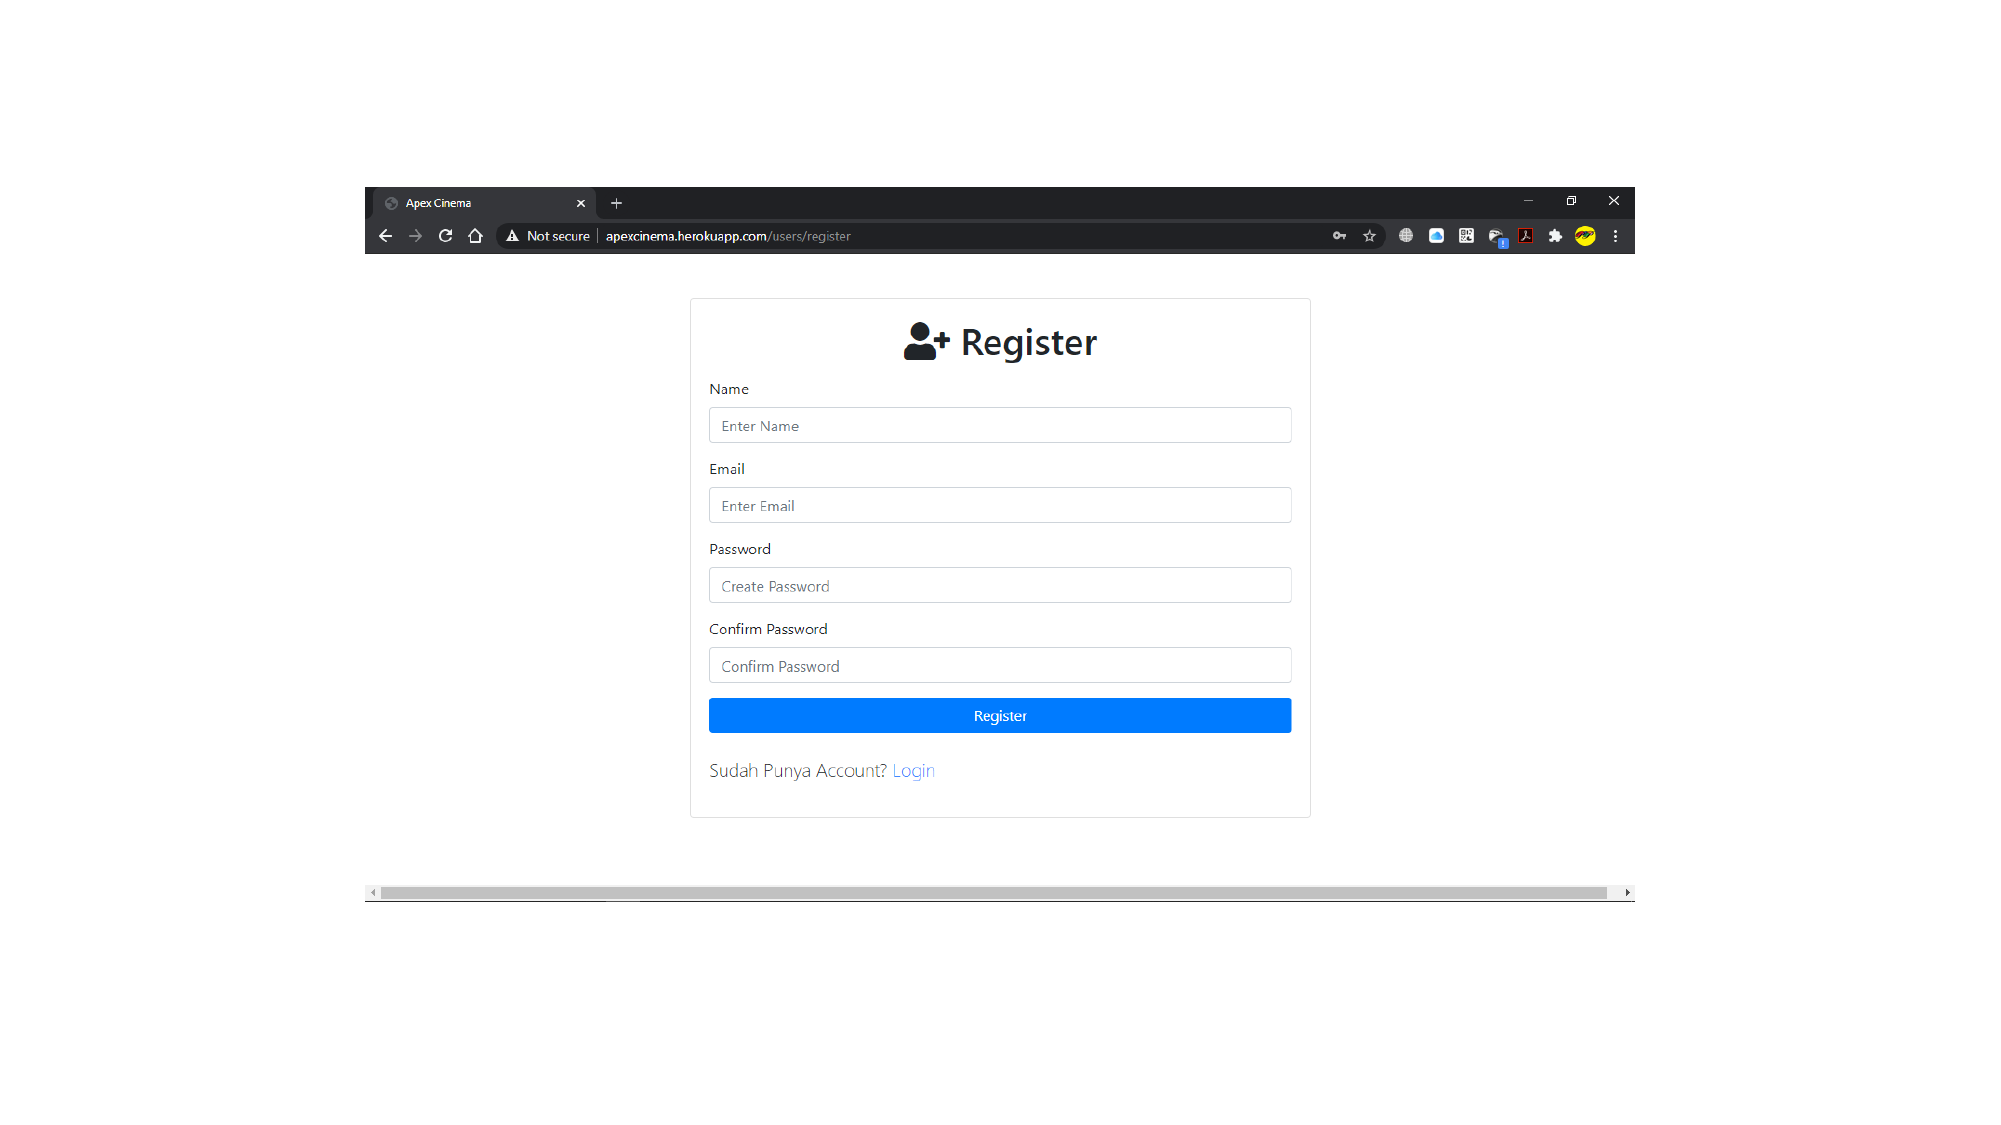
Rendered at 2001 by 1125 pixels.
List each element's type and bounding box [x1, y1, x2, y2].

list [365, 187, 1635, 902]
